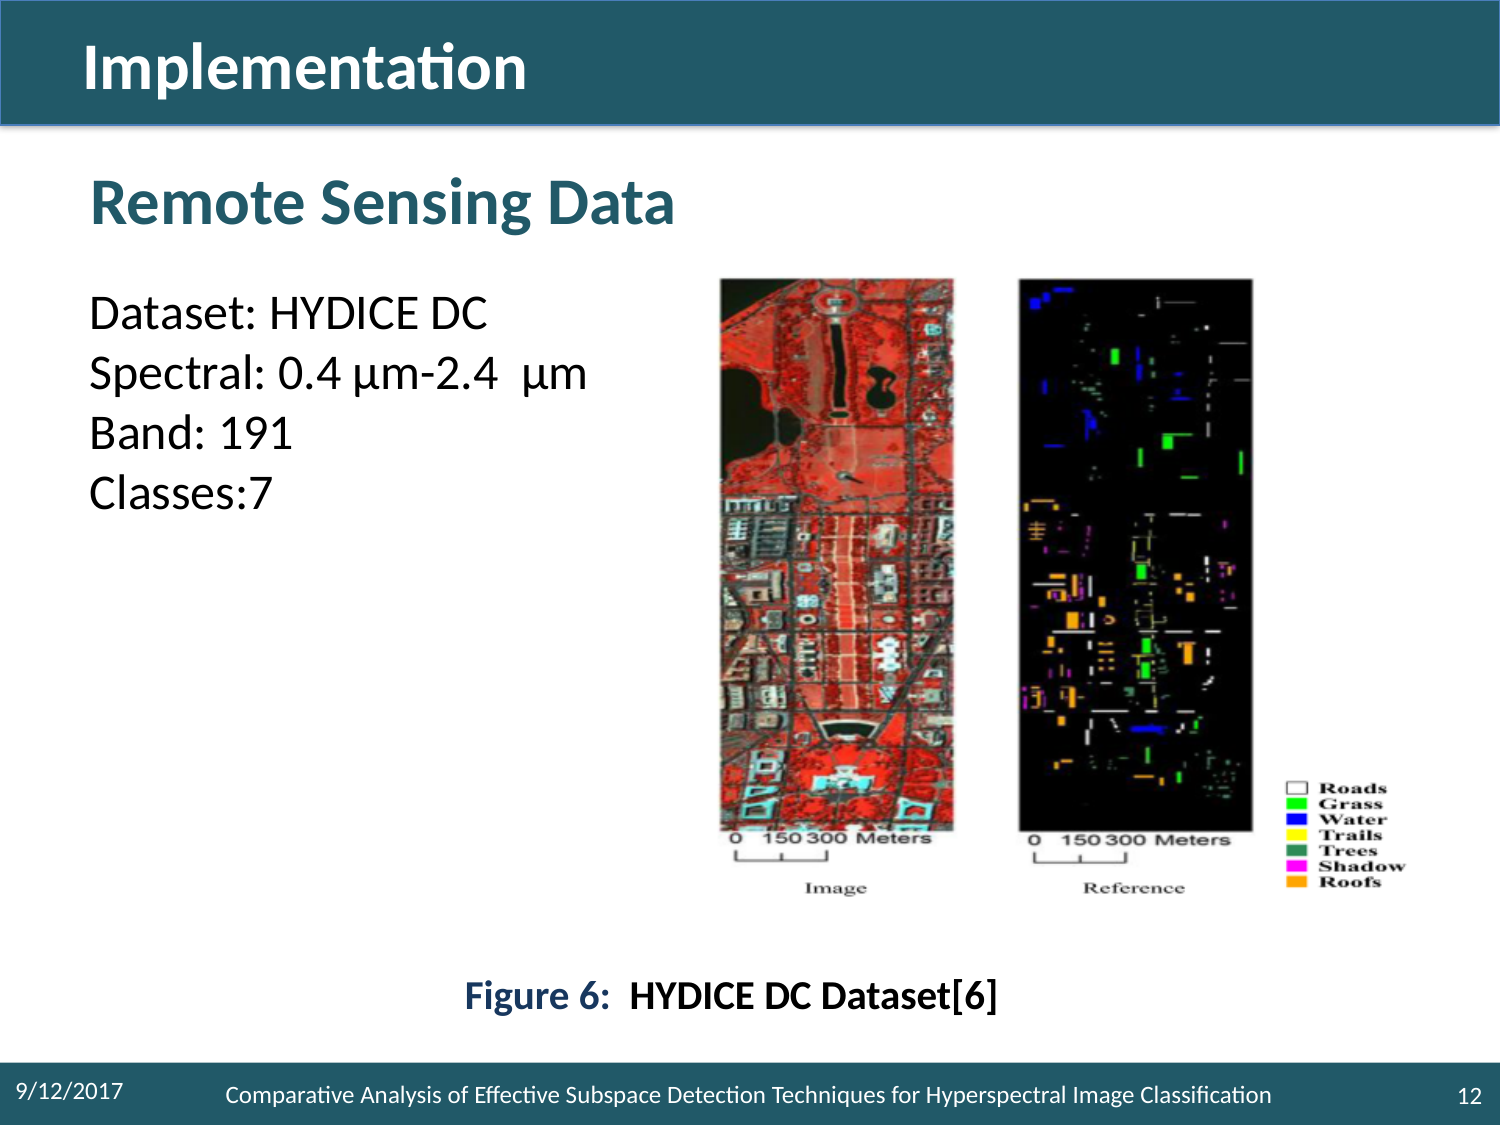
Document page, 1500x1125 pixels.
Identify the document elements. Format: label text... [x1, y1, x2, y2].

footer Comparative Analysis of Effective Subspace Detection Techniques for Hyperspectral Image Classification [0, 1062, 1500, 1125]
text_box Figure 6: HYDICE DC Dataset[6] [300, 960, 1164, 1025]
slide_number 12 [1434, 1065, 1498, 1125]
text_box Dataset: HYDICE DC Spectral: 0.4 µm-2.4 µm Band: 191 Classes:7 [74, 212, 1438, 1025]
list Remote Sensing Data Remote Sensing Data for Analysis [75, 149, 1425, 212]
text_box Implementationeote Sensing Data for Analysis [0, 0, 1500, 126]
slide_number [0, 1059, 175, 1120]
picture [712, 274, 1413, 901]
